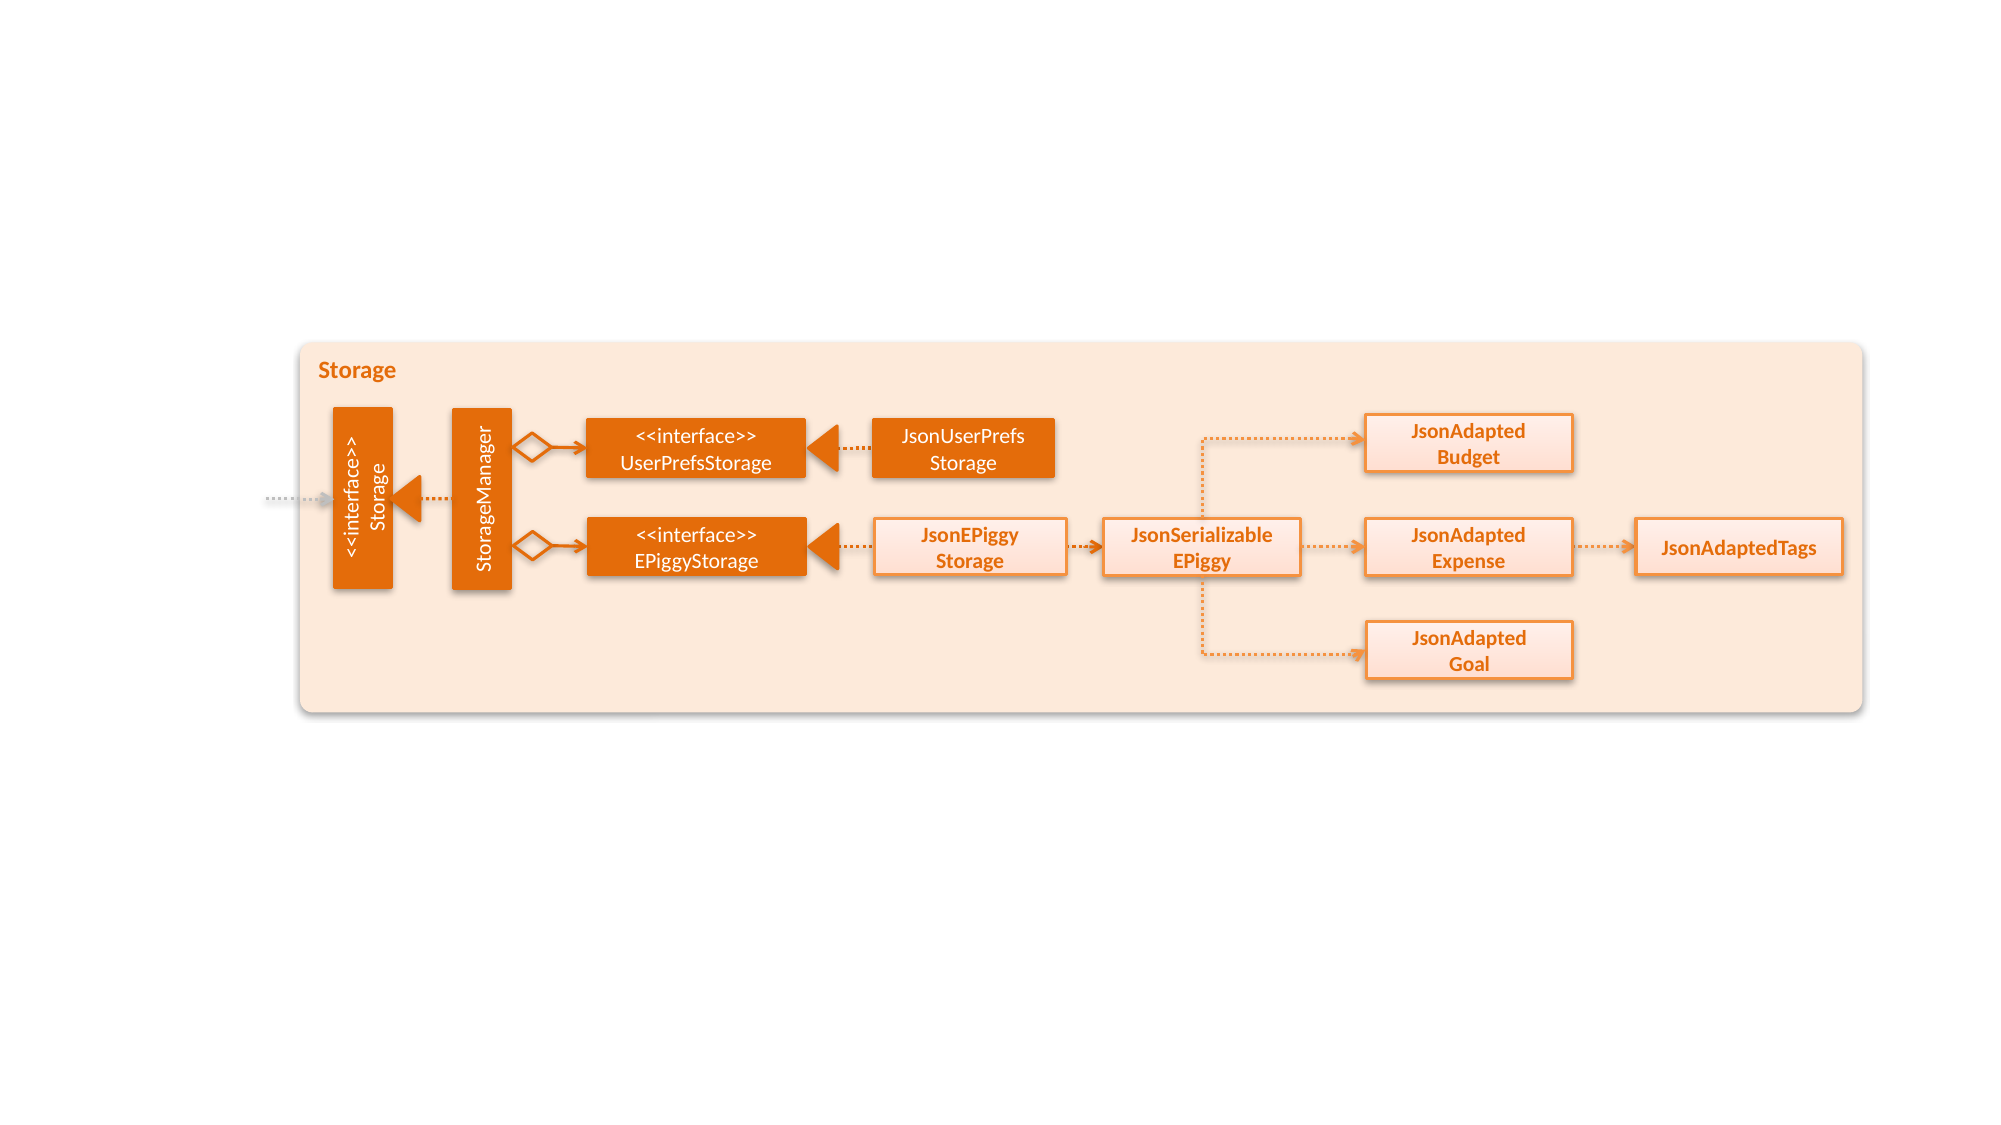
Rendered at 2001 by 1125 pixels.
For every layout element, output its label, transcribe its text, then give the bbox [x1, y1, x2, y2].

text_box JsonAdaptedTags [1635, 517, 1843, 576]
text_box JsonEPiggy Storage [874, 517, 1067, 576]
text_box [512, 530, 553, 561]
text_box [807, 425, 838, 472]
text_box <<interface>> EPiggyStorage [587, 517, 806, 576]
text_box <<interface>> UserPrefsStorage [587, 419, 805, 477]
text_box JsonUserPrefs Storage [873, 419, 1054, 477]
text_box JsonSerializable EPiggy [1103, 518, 1241, 576]
text_box [511, 432, 552, 463]
text_box Storage [299, 341, 1864, 714]
text_box [808, 523, 839, 570]
text_box JsonAdapted Goal [1366, 621, 1574, 679]
text_box JsonAdapted Expense [1365, 518, 1573, 576]
text_box <<interface>> Storage [334, 407, 392, 588]
text_box [390, 475, 421, 522]
text_box StorageManager [453, 409, 511, 589]
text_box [1244, 397, 1324, 562]
text_box JsonAdapted Budget [1365, 414, 1573, 472]
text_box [1246, 569, 1322, 695]
